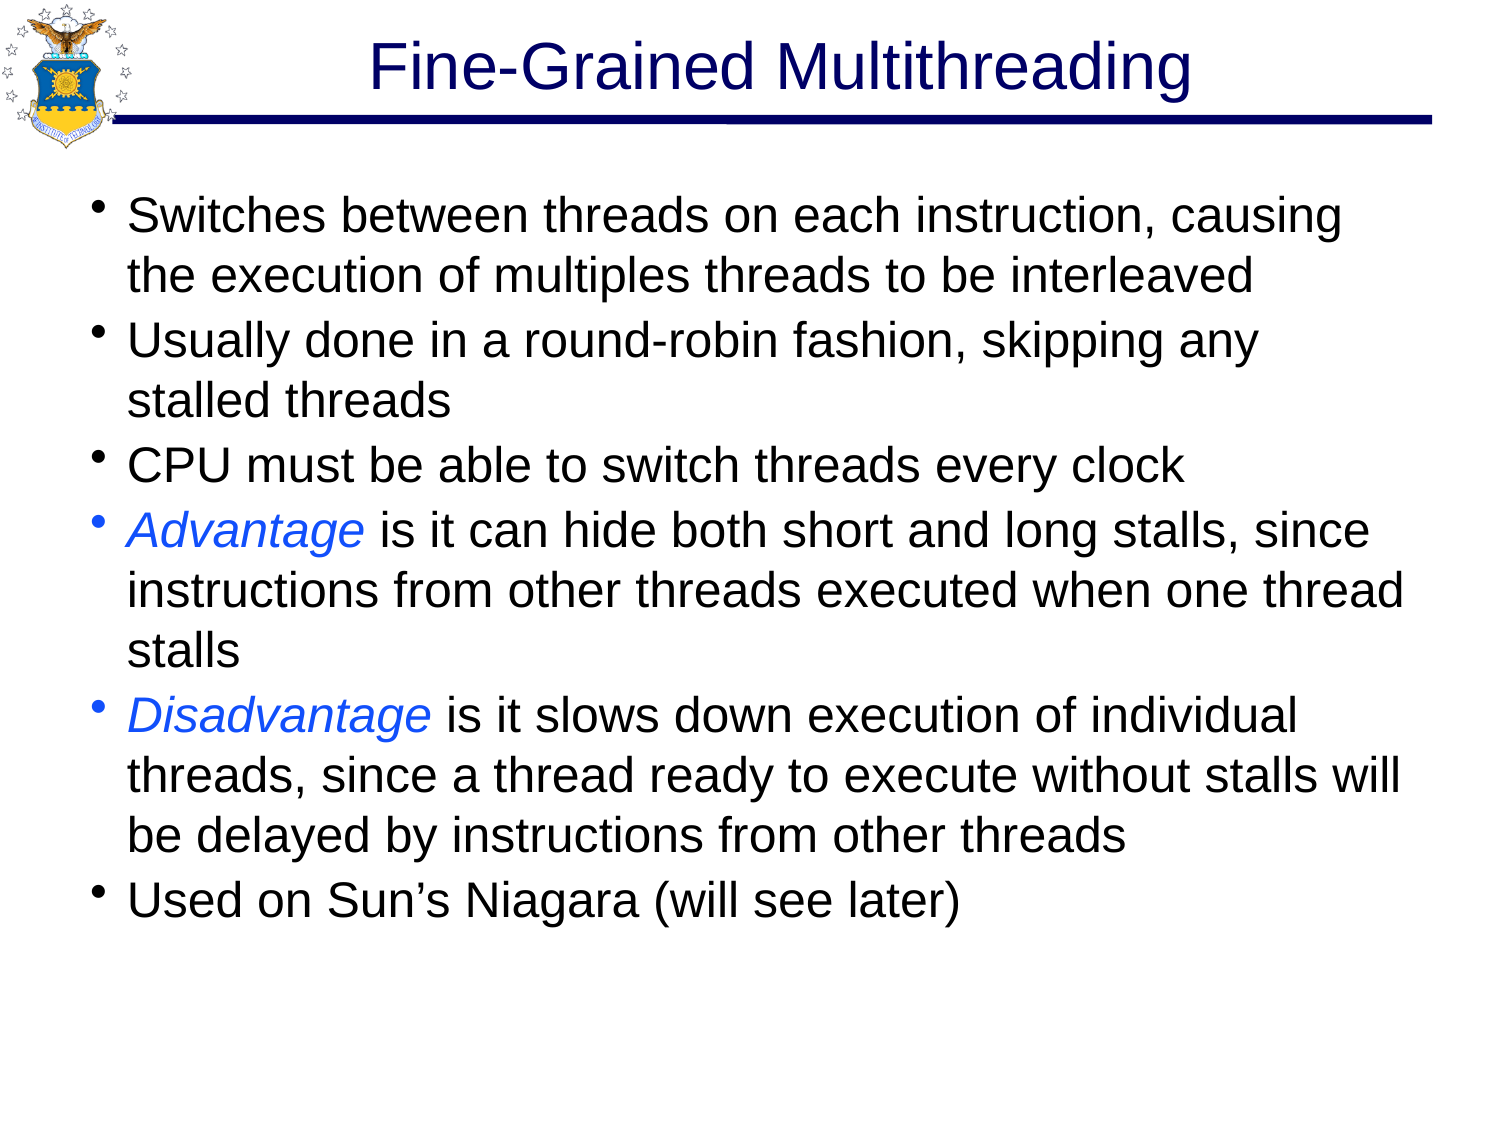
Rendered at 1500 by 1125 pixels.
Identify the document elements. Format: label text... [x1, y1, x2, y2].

picture [0, 2, 133, 150]
list Switches between threads on each instruction, causing the execution of multiples threads to be interleaved Usually done in a round-robin fashion, skipping any stalled threads CPU must be able to switch threads every clock Advantage is it can hide both short and long stalls, since instructions from other threads executed when one thread stalls Disadvantage is it slows down execution of individual threads, since a thread ready to execute without stalls will be delayed by instructions from other threads Used on Sun’s Niagara (will see later) [75, 174, 1425, 1005]
title Fine-Grained Multithreading [137, 12, 1425, 113]
